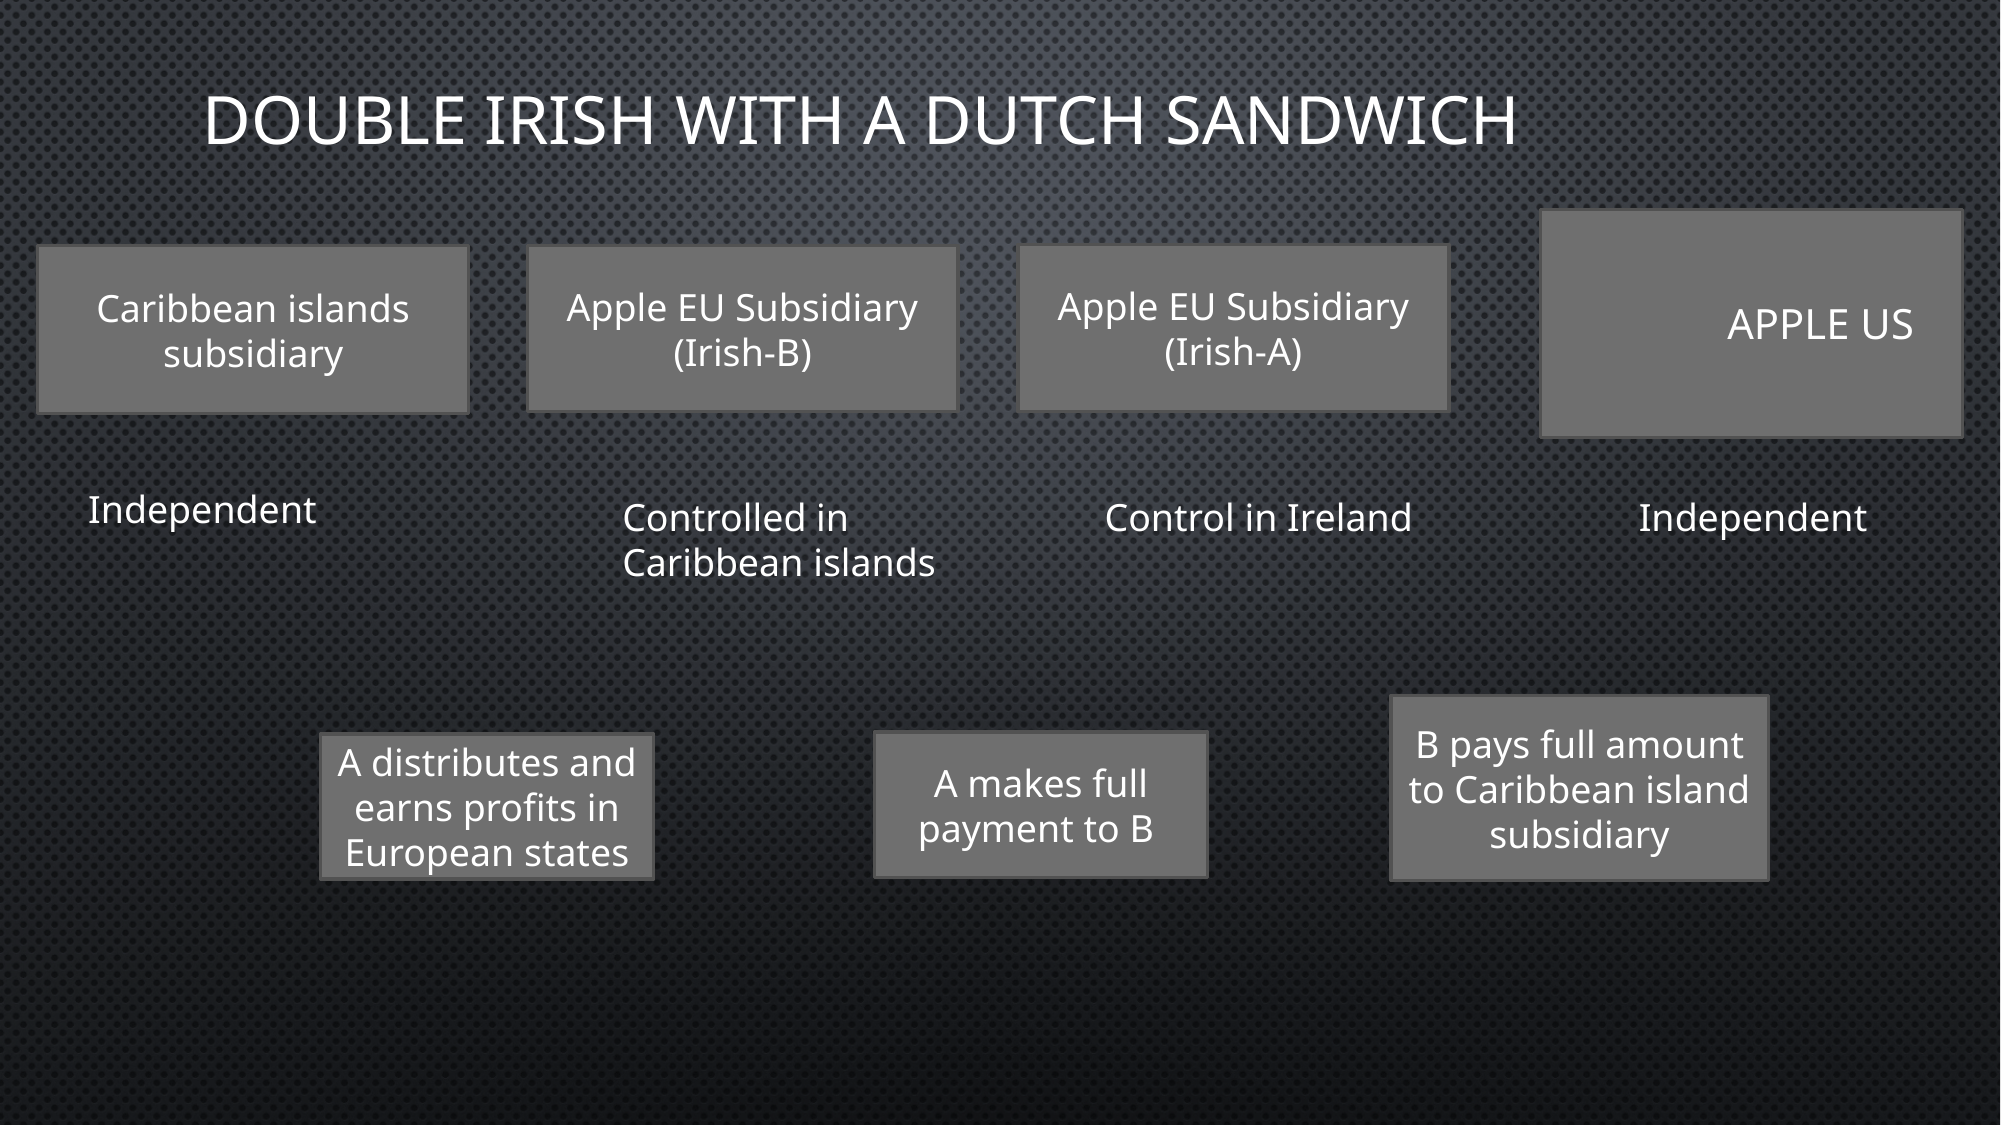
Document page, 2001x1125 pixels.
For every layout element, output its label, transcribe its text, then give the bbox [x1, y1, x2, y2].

text_box B pays full amount to Caribbean island subsidiary [1389, 694, 1770, 882]
title Double Irish with a Dutch Sandwich [187, 1, 1813, 315]
text_box A makes full payment to B [873, 730, 1209, 879]
text_box Controlled in Caribbean islands [607, 486, 985, 591]
text_box A distributes and earns profits in European states [319, 732, 655, 881]
text_box Apple EU Subsidiary (Irish-B) [526, 244, 960, 413]
list Apple US [1539, 208, 1964, 439]
text_box Apple EU Subsidiary (Irish-A) [1016, 243, 1451, 413]
text_box Independent [73, 478, 451, 539]
text_box Control in Ireland [1089, 486, 1467, 546]
text_box Caribbean islands subsidiary [36, 244, 470, 415]
text_box Independent [1623, 486, 2000, 546]
